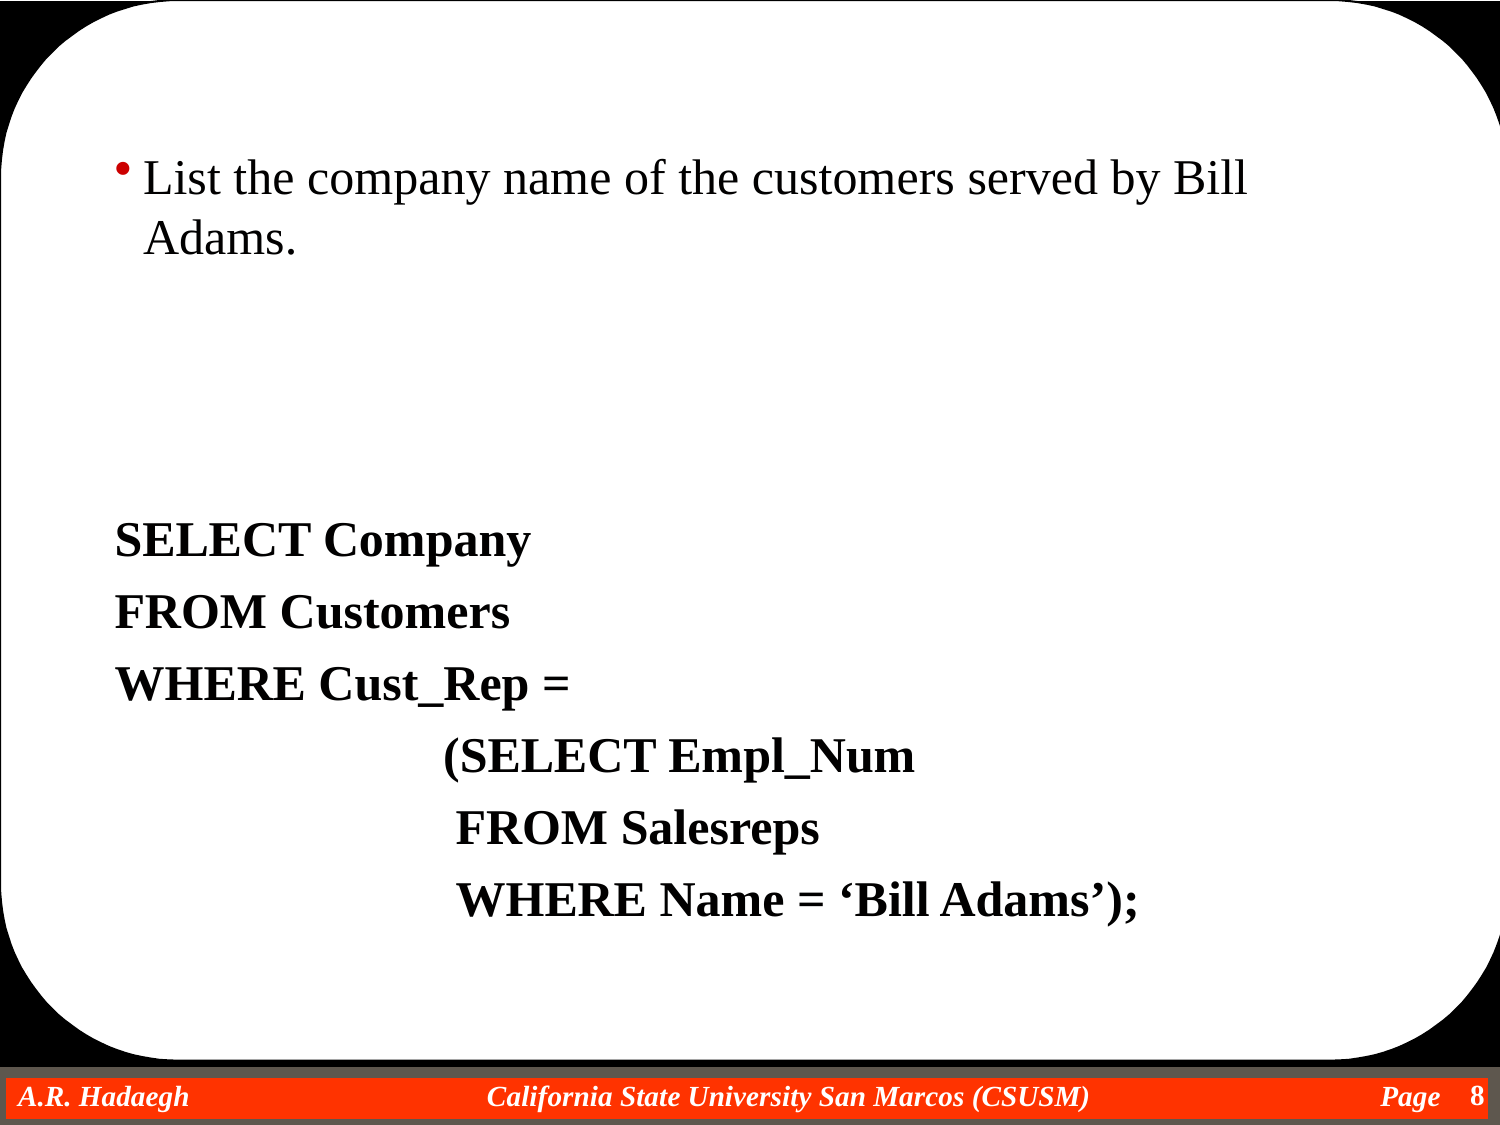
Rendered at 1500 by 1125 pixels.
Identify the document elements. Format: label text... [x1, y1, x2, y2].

text_box List the company name of the customers served by Bill Adams. SELECT Company FROM Customers WHERE Cust_Rep = (SELECT Empl_Num FROM Salesreps WHERE Name = ‘Bill Adams’); [99, 137, 1378, 935]
slide_number 8 [1387, 1068, 1500, 1125]
